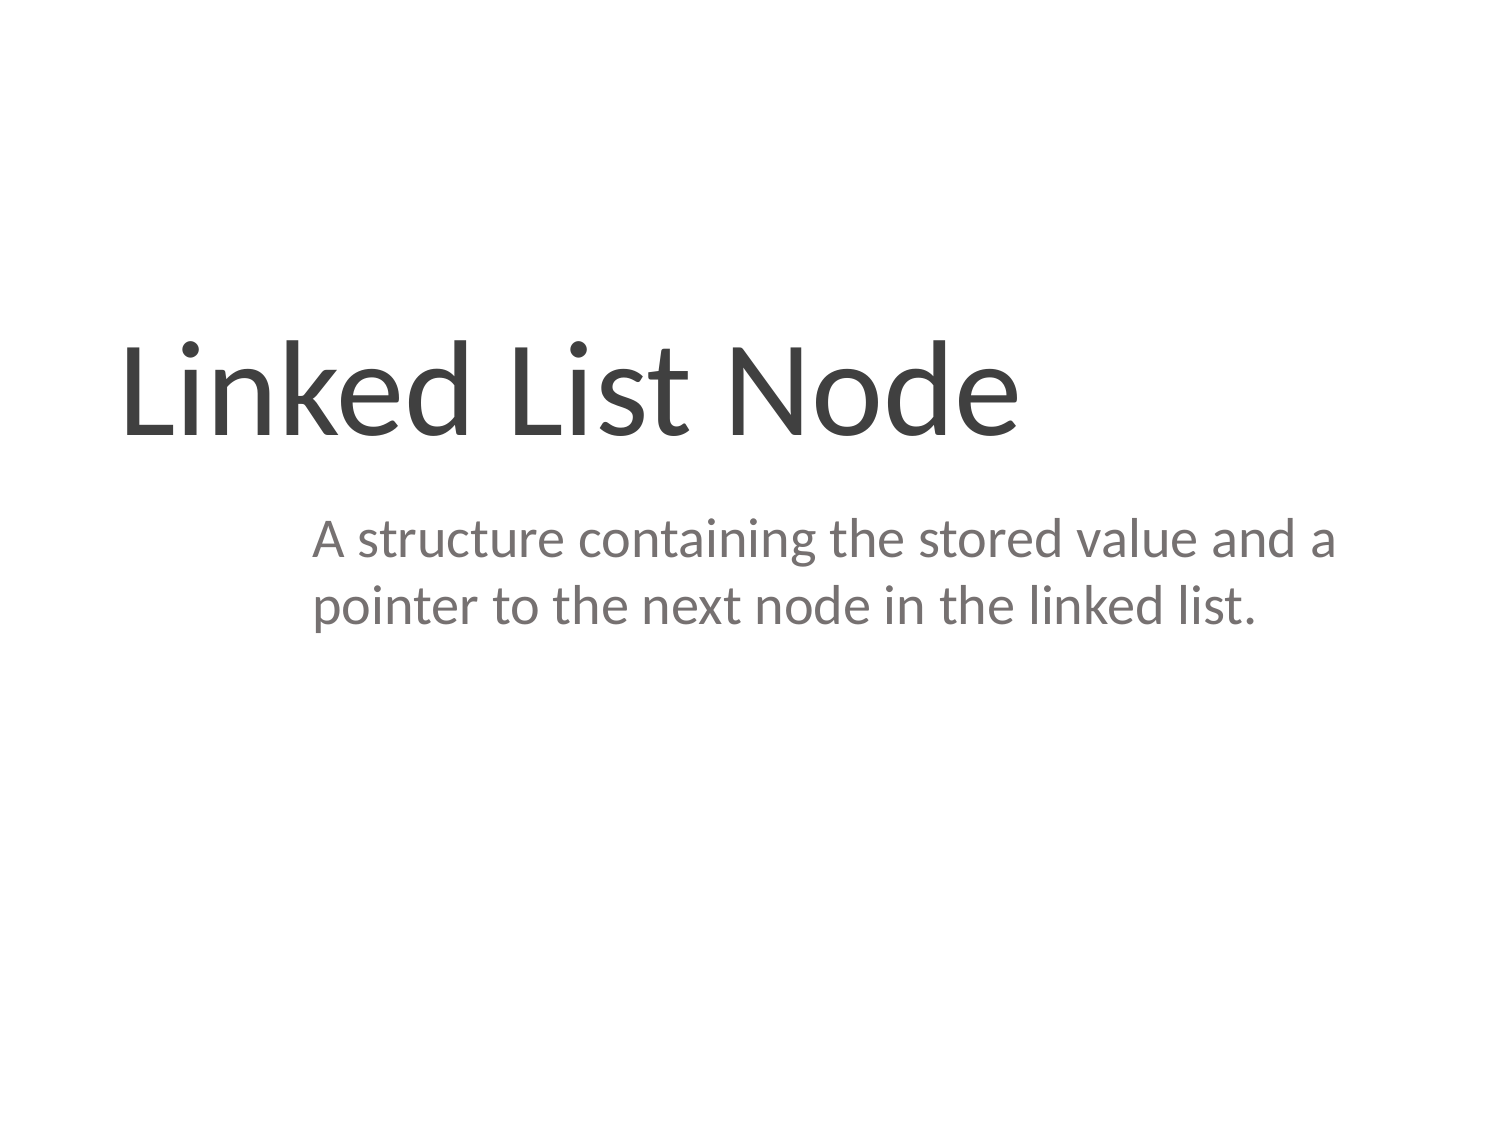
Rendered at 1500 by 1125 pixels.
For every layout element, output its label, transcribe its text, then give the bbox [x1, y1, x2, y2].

text_box A structure containing the stored value and a pointer to the next node in the linked list. [297, 493, 1428, 644]
list Linked List Node [103, 310, 1397, 474]
